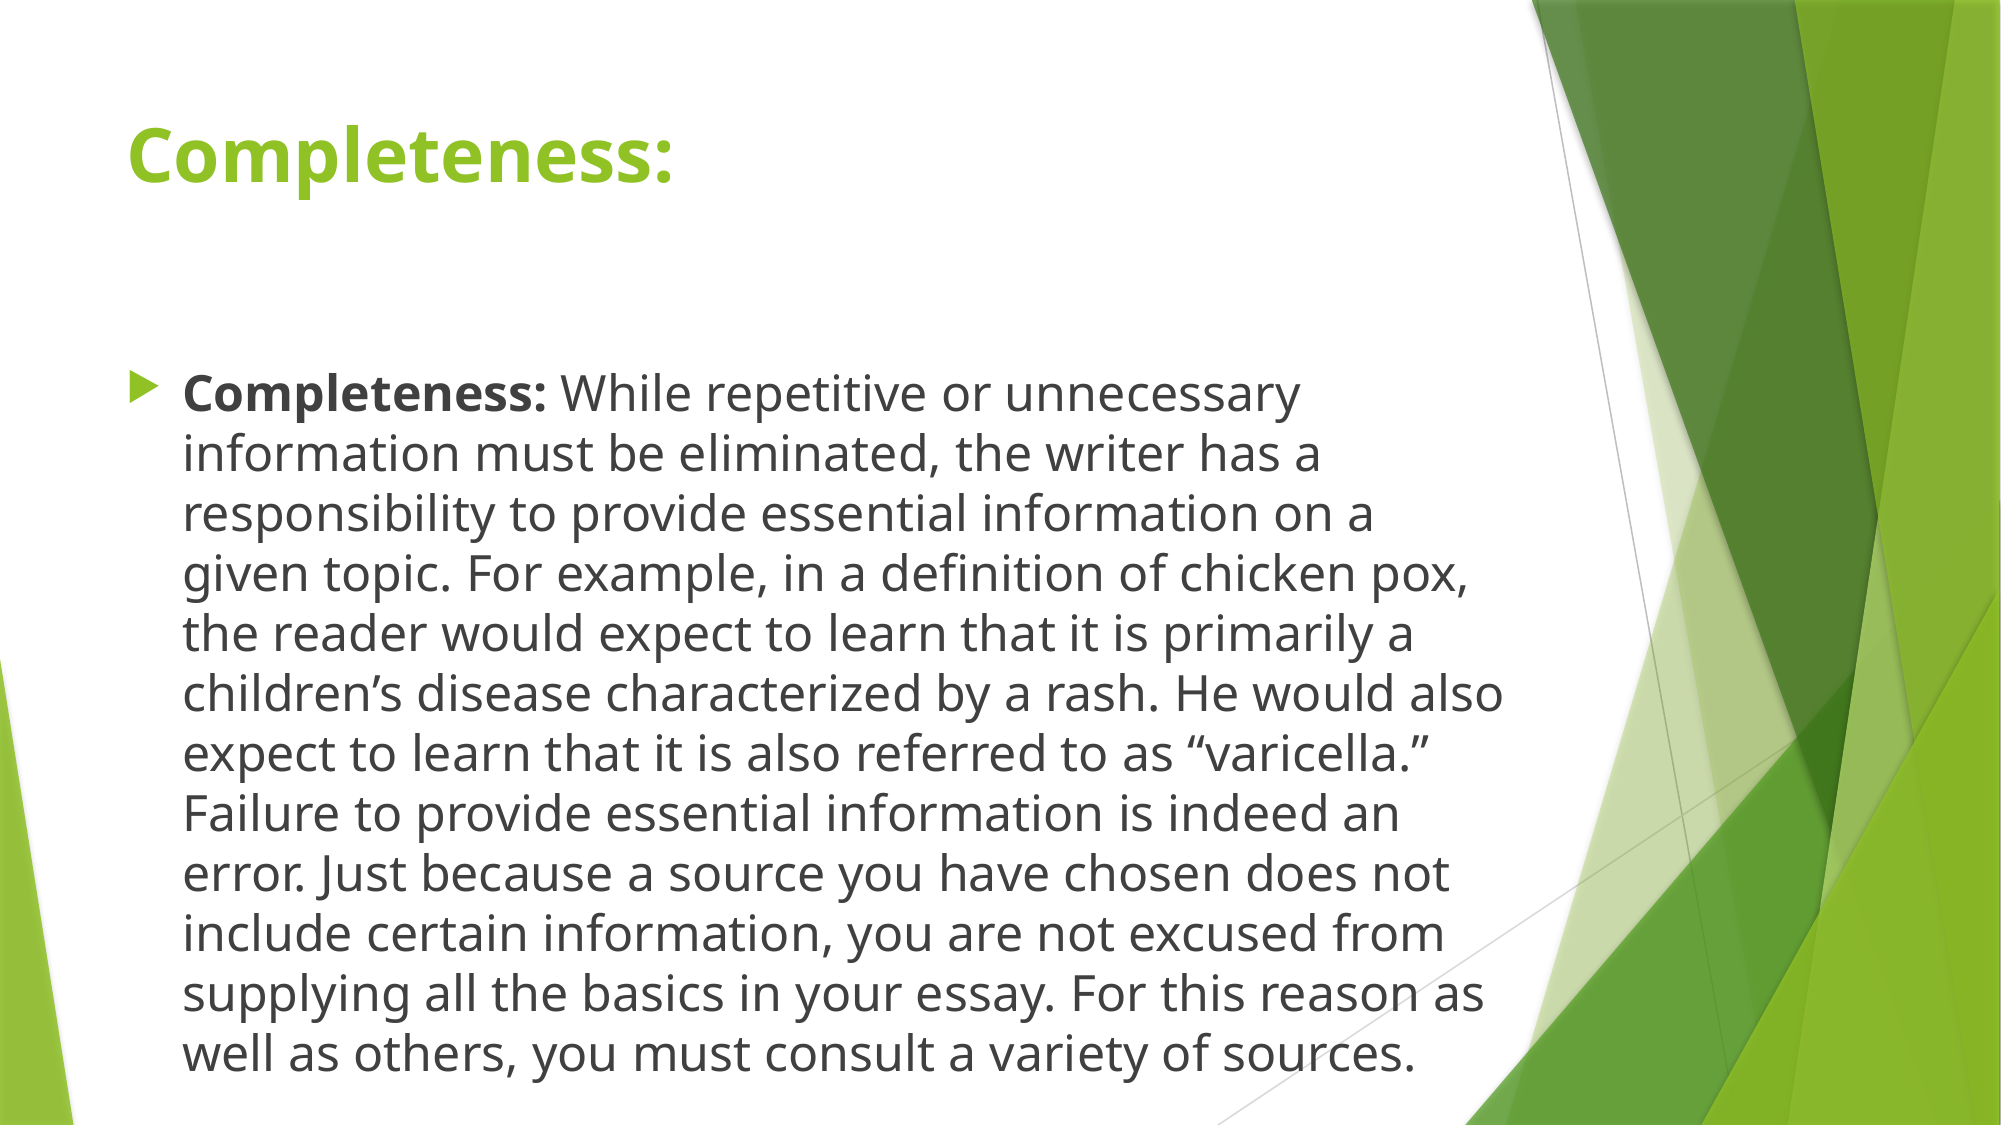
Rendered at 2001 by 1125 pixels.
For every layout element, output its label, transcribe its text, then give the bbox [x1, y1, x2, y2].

list Completeness: While repetitive or unnecessary information must be eliminated, the writer has a responsibility to provide essential information on a given topic. For example, in a definition of chicken pox, the reader would expect to learn that it is primarily a children’s disease characterized by a rash. He would also expect to learn that it is also referred to as “varicella.” Failure to provide essential information is indeed an error. Just because a source you have chosen does not include certain information, you are not excused from supplying all the basics in your essay. For this reason as well as others, you must consult a variety of sources. [111, 354, 1522, 992]
title Completeness: [111, 99, 1522, 317]
